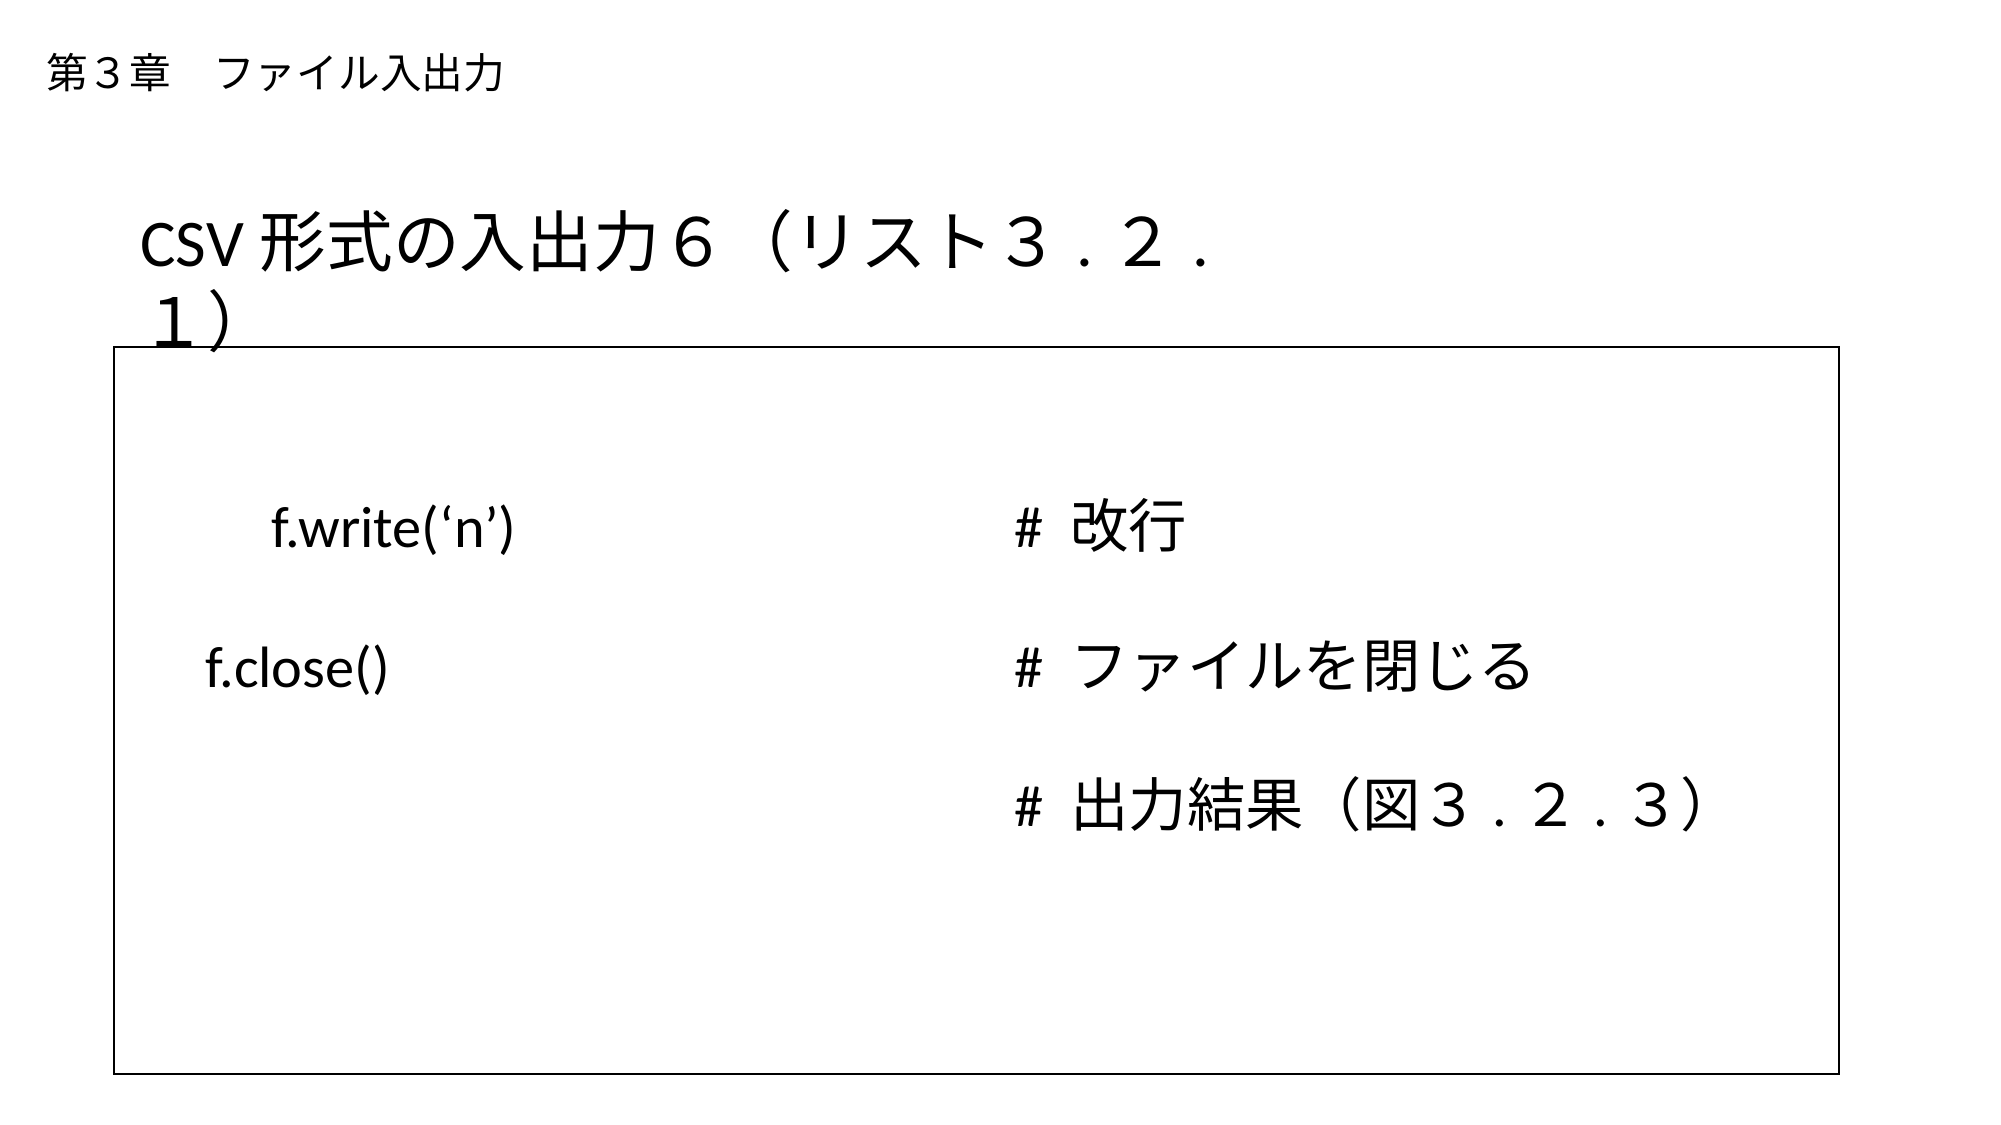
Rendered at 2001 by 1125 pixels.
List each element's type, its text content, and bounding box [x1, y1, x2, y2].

text_box # 改行 # ファイルを閉じる # 出力結果（図３.２.３） [999, 481, 1839, 846]
text_box [113, 346, 1840, 1075]
title 第３章 ファイル入出力 [0, 0, 1725, 134]
text_box CSV形式の入出力６（リスト３.２.１） [125, 192, 1326, 368]
